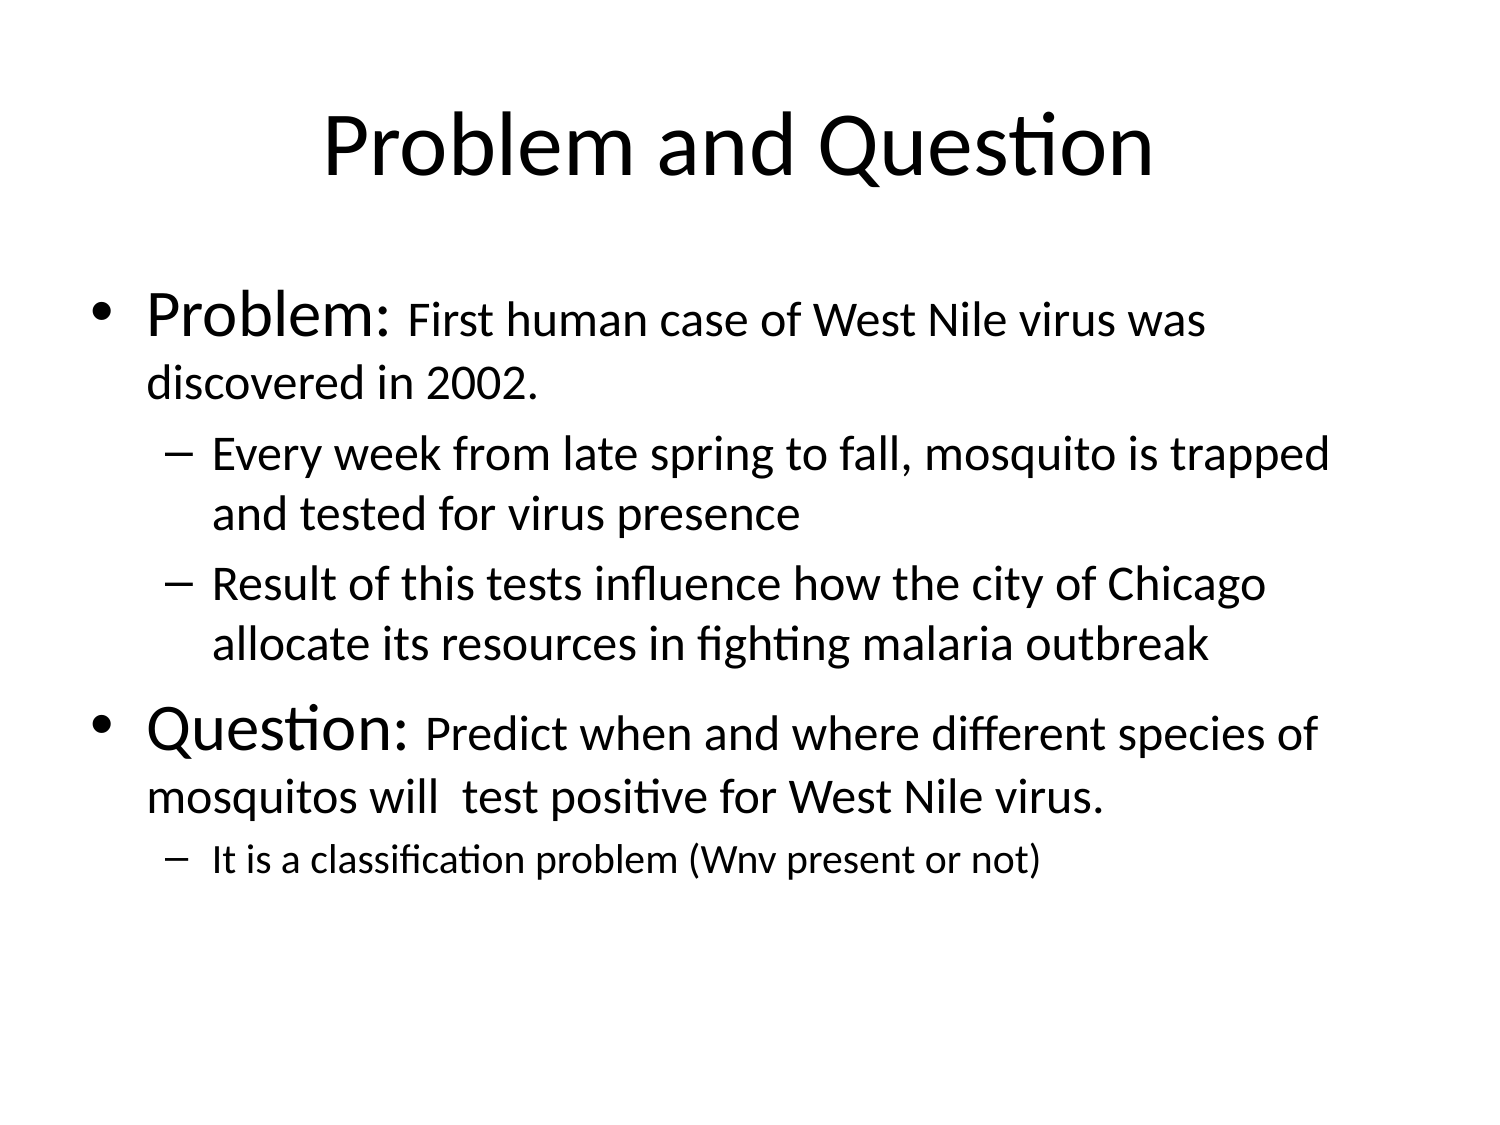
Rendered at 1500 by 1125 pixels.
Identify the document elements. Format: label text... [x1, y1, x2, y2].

list Problem: First human case of West Nile virus was discovered in 2002. Every week from late spring to fall, mosquito is trapped and tested for virus presence Result of this tests influence how the city of Chicago allocate its resources in fighting malaria outbreak Question: Predict when and where different species of mosquitos will test positive for West Nile virus. It is a classification problem (Wnv present or not) [75, 262, 1425, 1005]
title Problem and Question [75, 45, 1425, 233]
